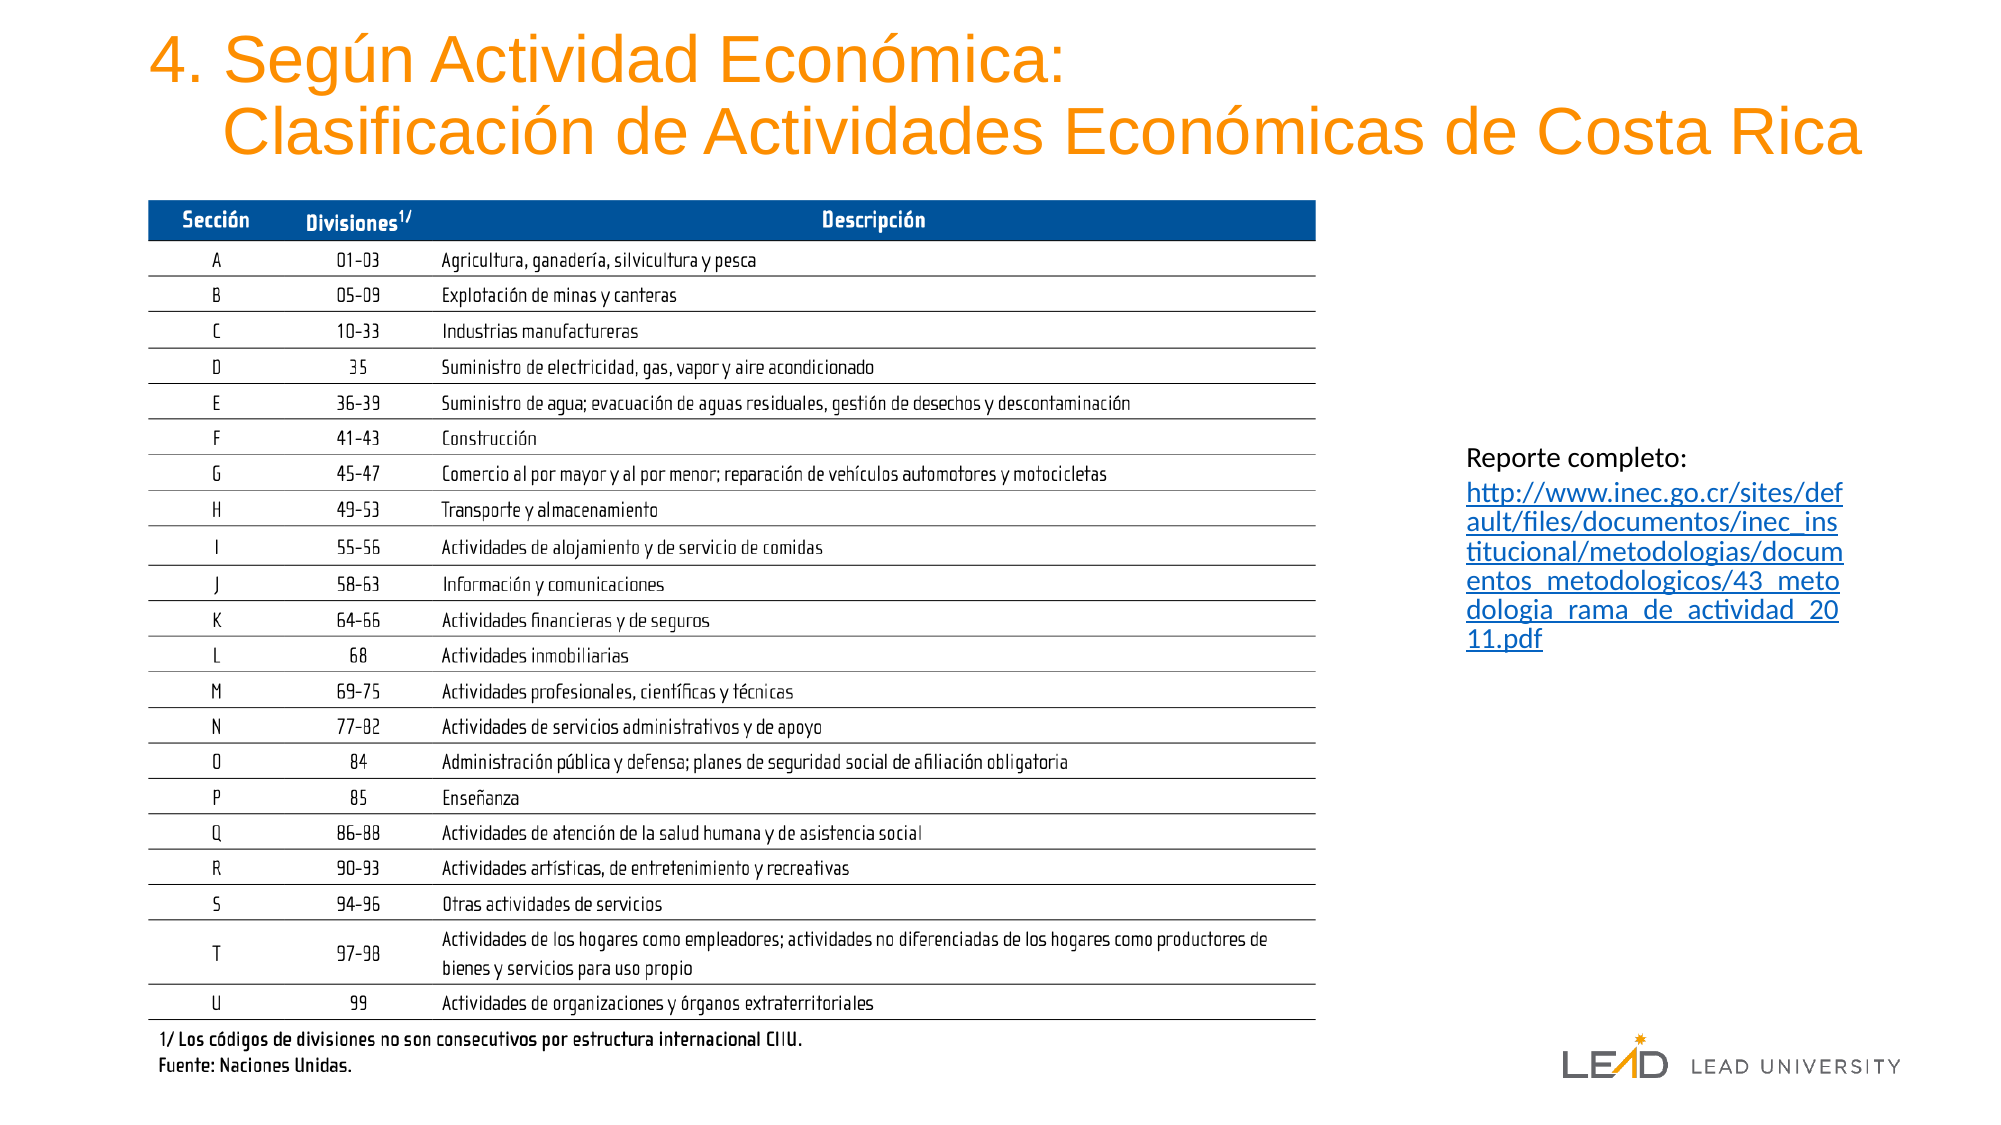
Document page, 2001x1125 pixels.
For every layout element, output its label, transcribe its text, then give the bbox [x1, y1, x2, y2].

title 4. Según Actividad Económica: Clasificación de Actividades Económicas de Costa Rica [136, 23, 1909, 171]
picture [1563, 1033, 1900, 1078]
text_box Reporte completo: http://www.inec.go.cr/sites/default/files/documentos/inec_institucional/metodologias/documentos_metodologicos/43_metodologia_rama_de_actividad_2011.pdf [1451, 431, 1863, 516]
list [137, 191, 1330, 1080]
